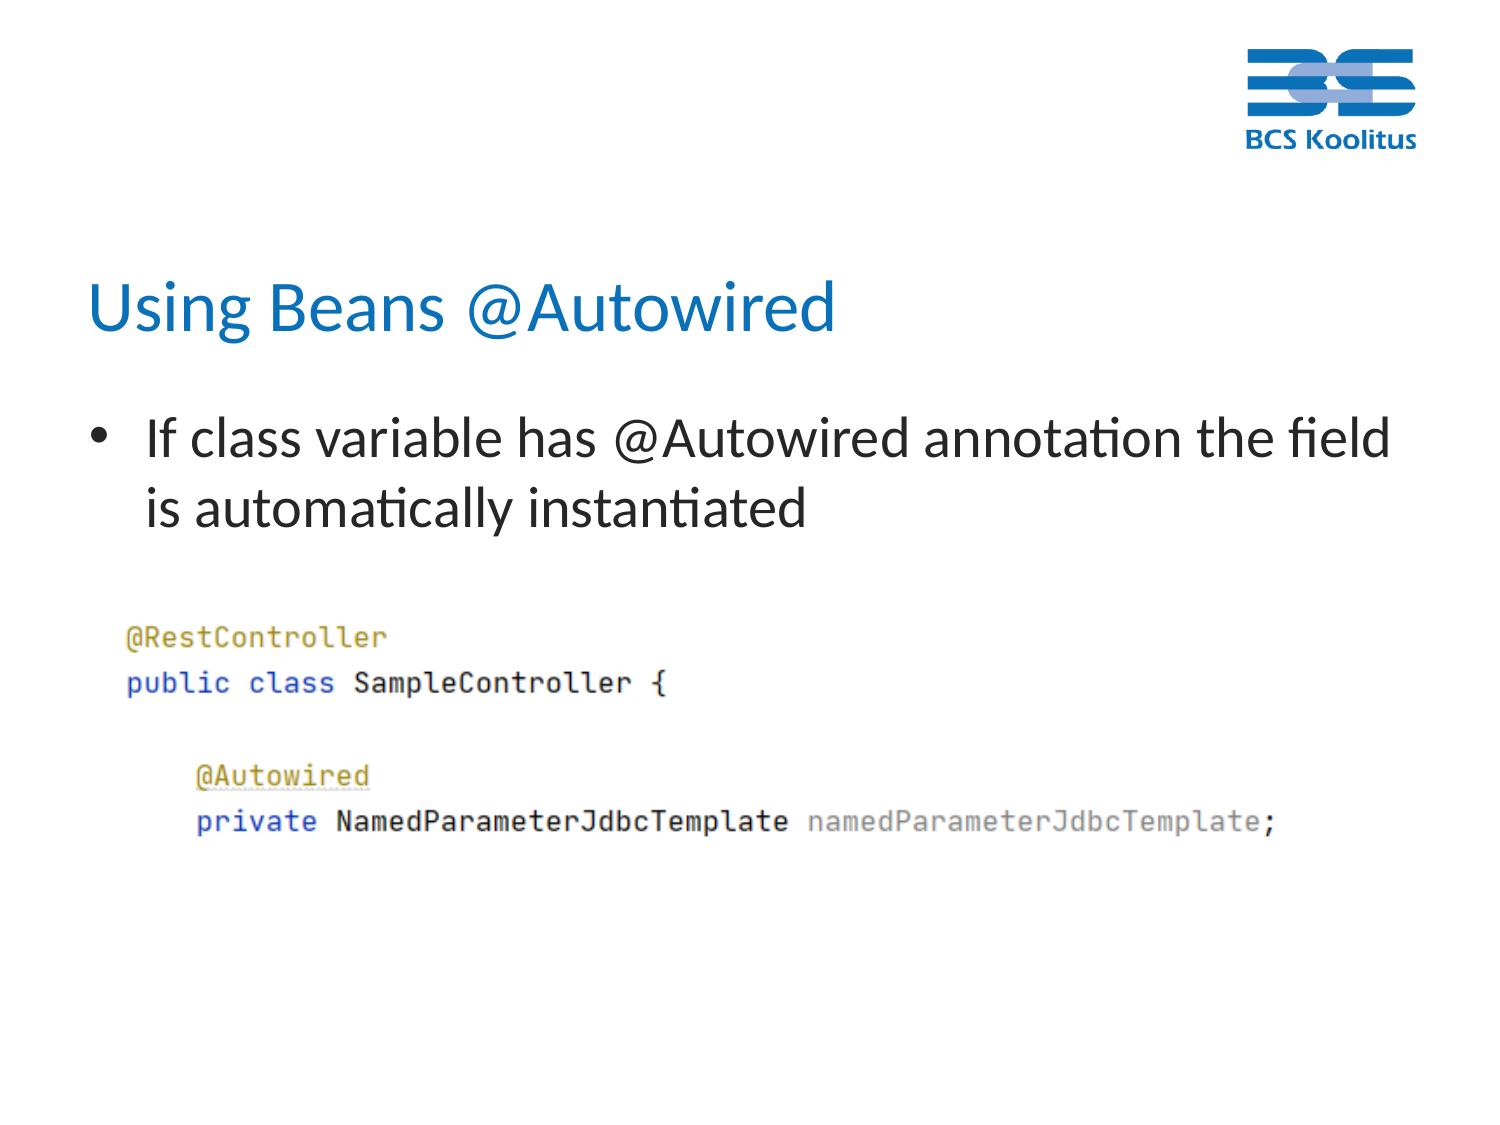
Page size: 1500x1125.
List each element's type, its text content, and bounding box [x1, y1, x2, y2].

title Using Beans @Autowired [72, 166, 1423, 354]
picture [1246, 49, 1416, 149]
picture [123, 609, 1342, 870]
list If class variable has @Autowired annotation the field is automatically instantiated [73, 391, 1425, 1047]
